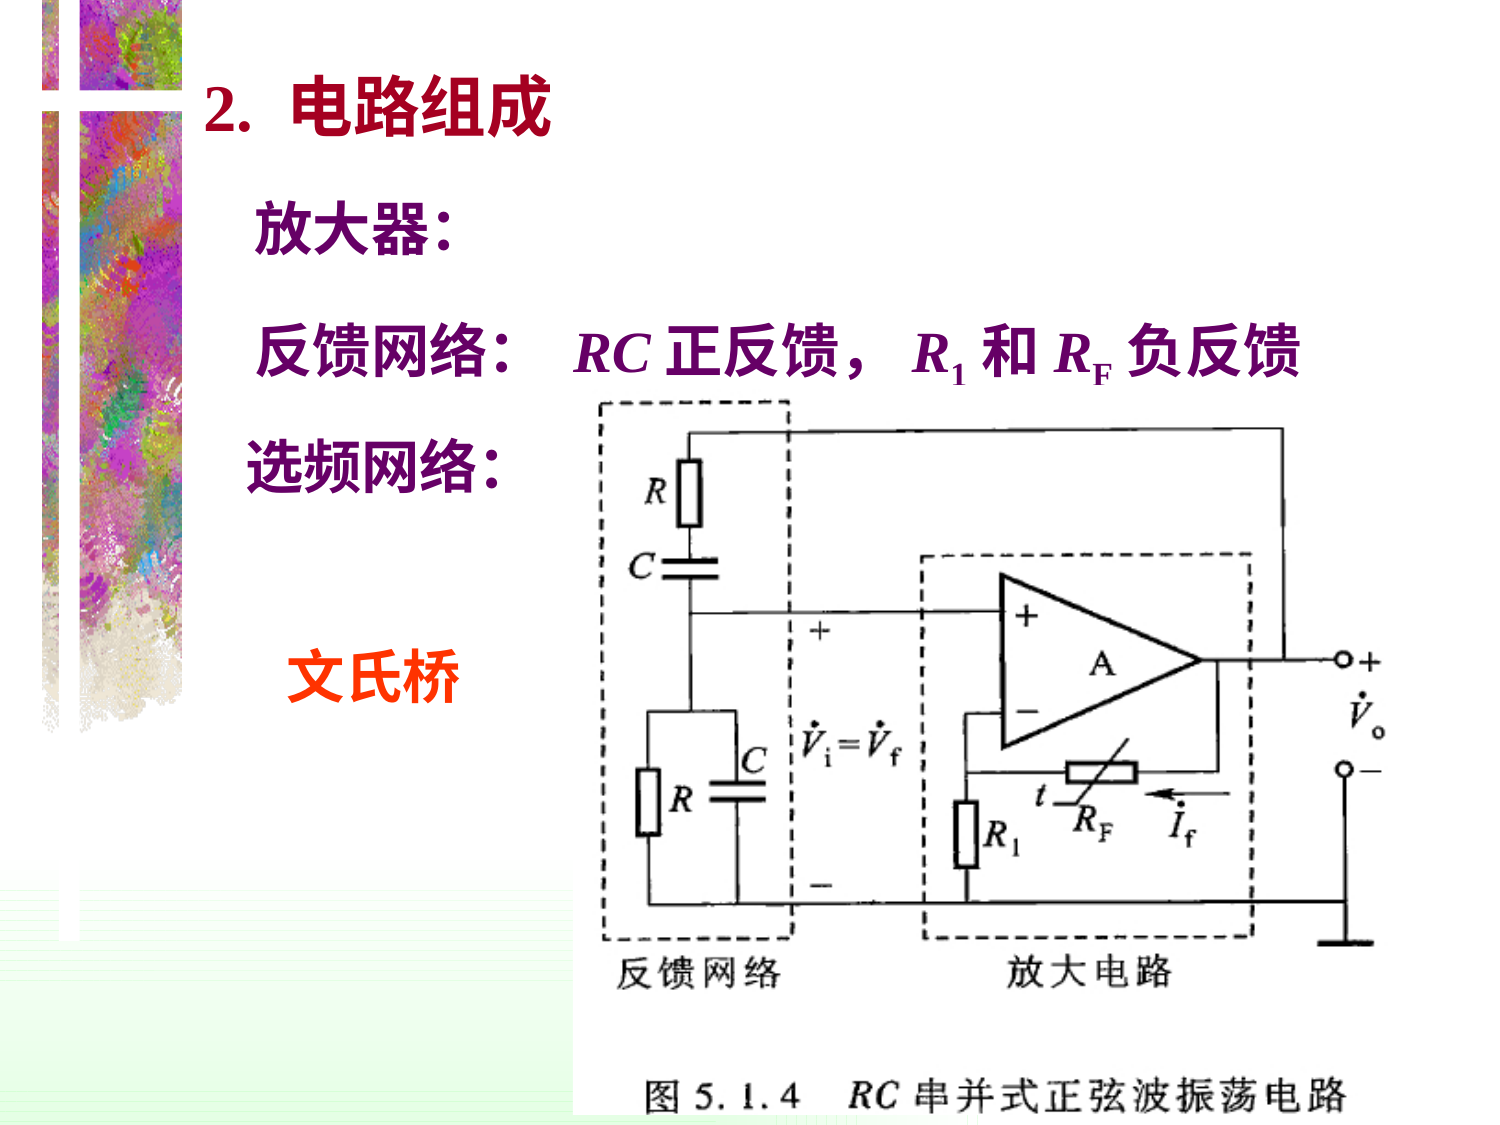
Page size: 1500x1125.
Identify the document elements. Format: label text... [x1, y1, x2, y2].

picture [80, 0, 182, 90]
text_box 文氏桥 [271, 632, 476, 718]
text_box 选频网络： [230, 408, 567, 508]
picture [572, 385, 1424, 1115]
picture [42, 0, 58, 90]
picture [80, 112, 182, 821]
picture [42, 112, 58, 821]
list 2. 电路组成 放大器： 反馈网络： RC正反馈，R1和RF负反馈 [159, 66, 1435, 401]
